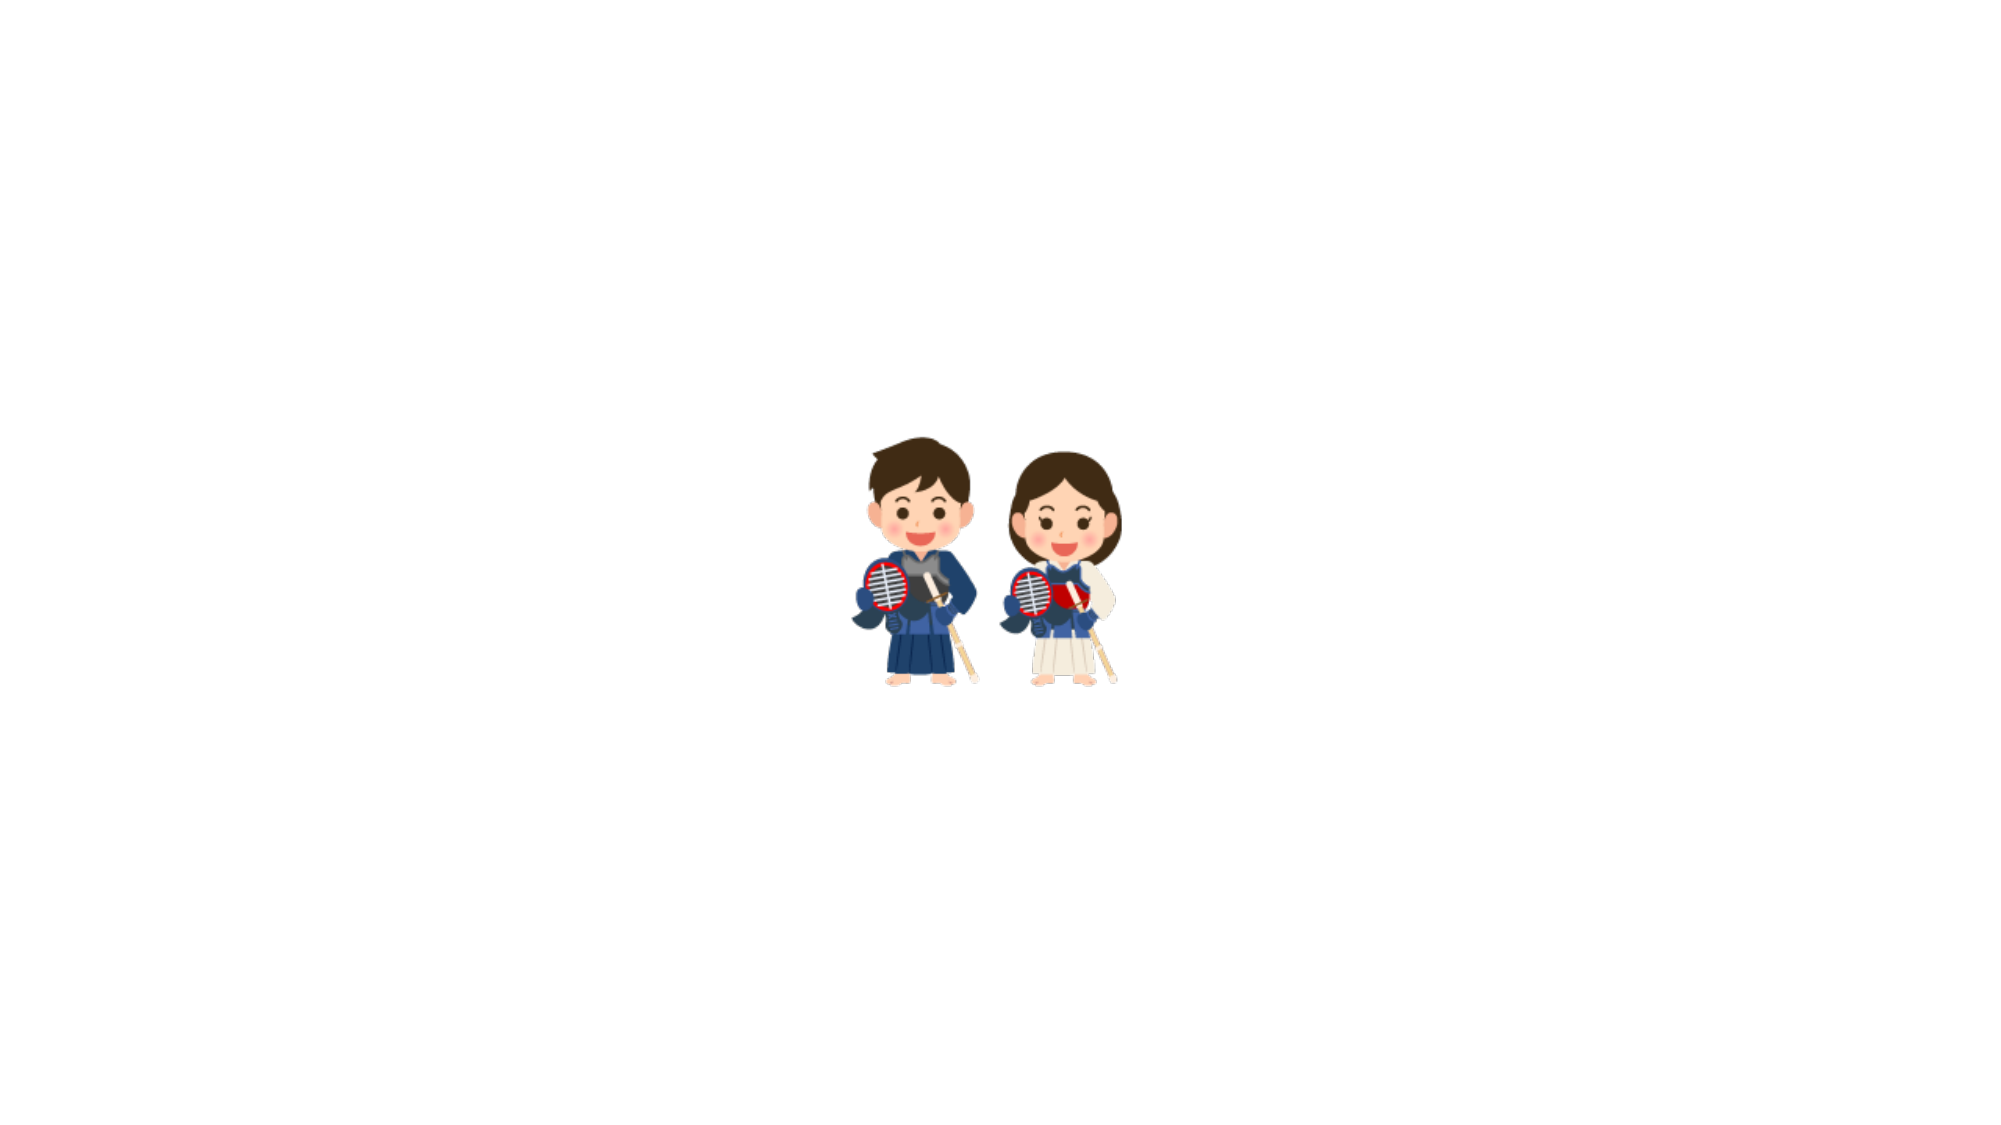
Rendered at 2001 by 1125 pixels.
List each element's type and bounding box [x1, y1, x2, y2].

picture [789, 406, 1211, 718]
